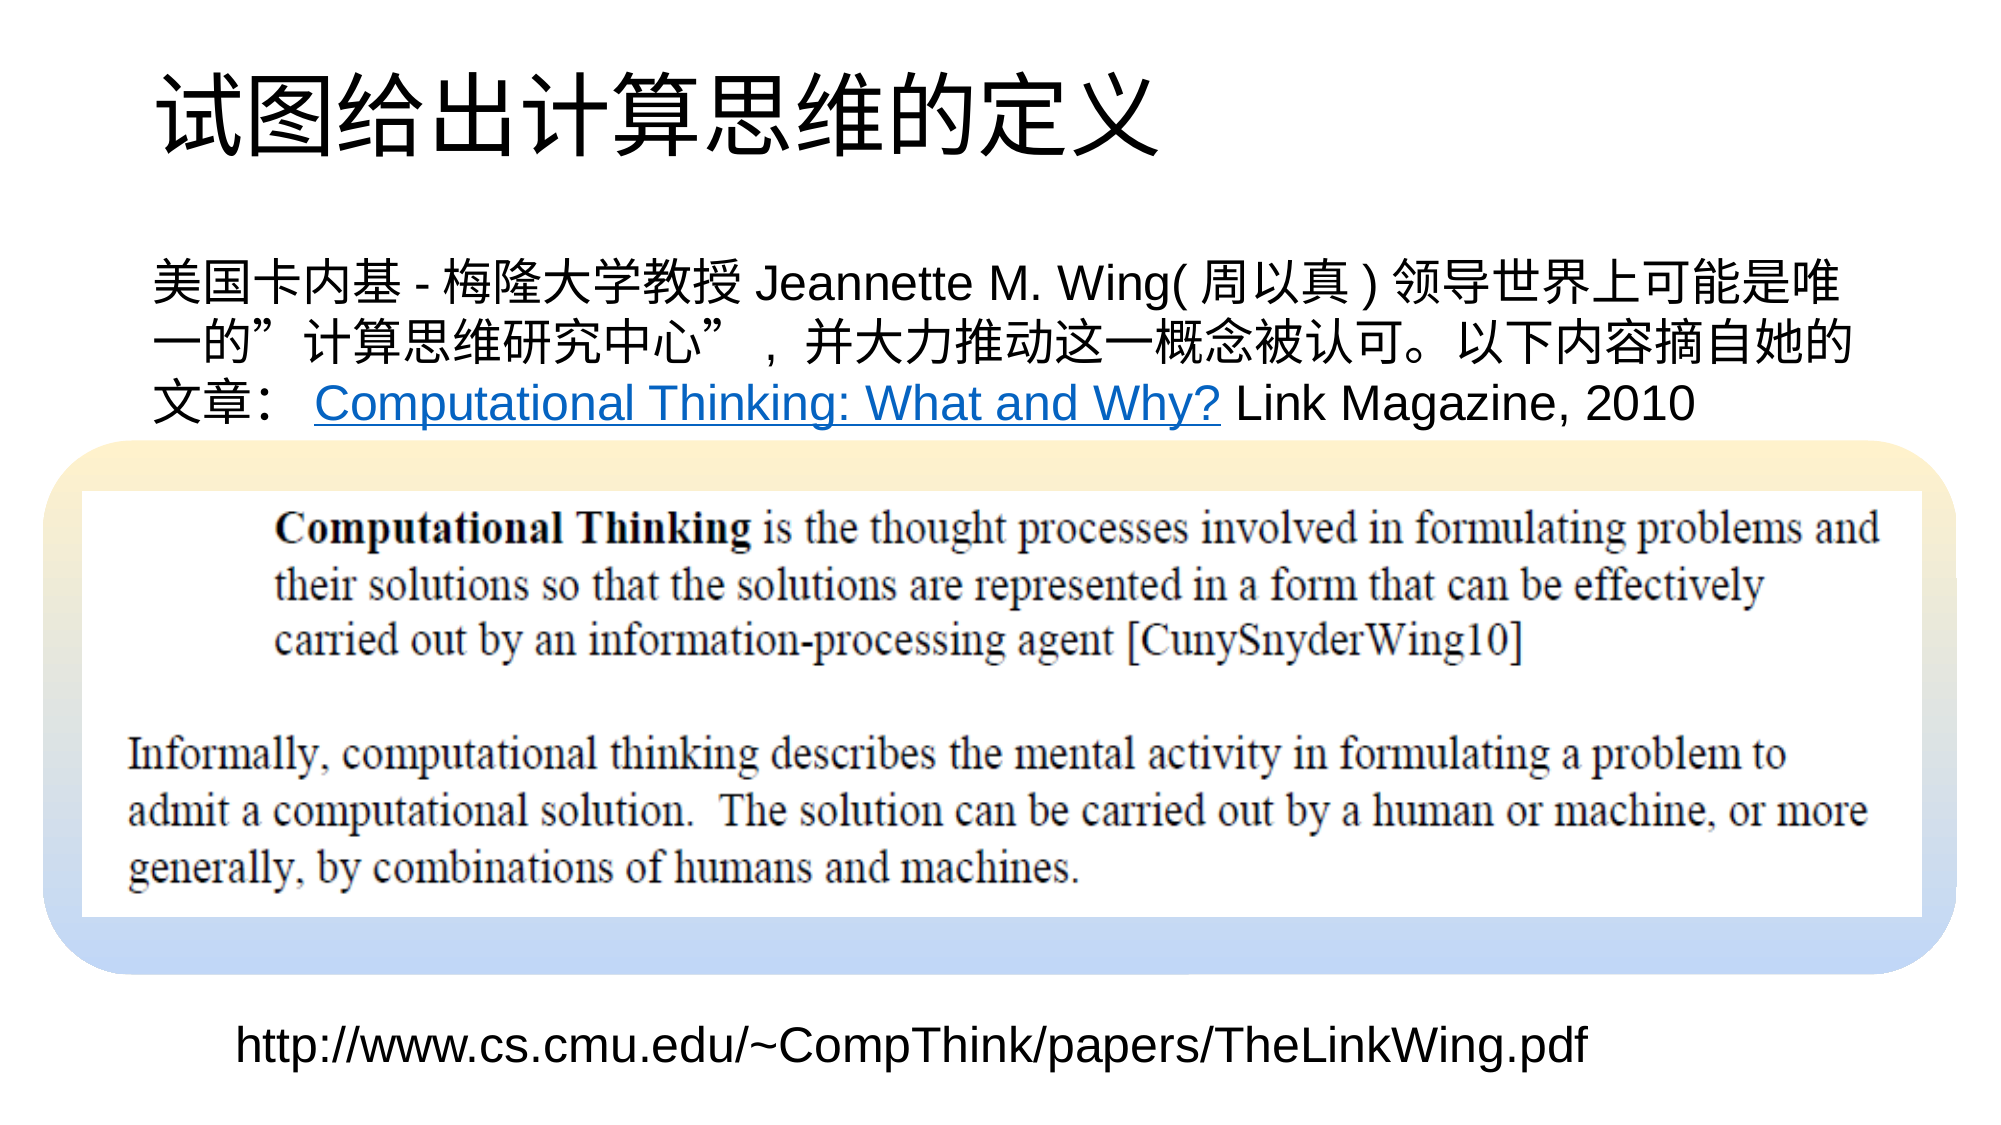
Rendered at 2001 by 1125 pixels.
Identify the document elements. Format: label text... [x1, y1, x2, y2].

picture [82, 491, 1922, 917]
text_box [42, 439, 1958, 976]
text_box 美国卡内基-梅隆大学教授Jeannette M. Wing(周以真)领导世界上可能是唯一的”计算思维研究中心”, 并大力推动这一概念被认可。以下内容摘自她的文章：Computational Thinking: What and Why? Link Magazine, 2010 [137, 243, 1898, 439]
title 试图给出计算思维的定义 [137, 10, 1863, 229]
text_box http://www.cs.cmu.edu/~CompThink/papers/TheLinkWing.pdf [220, 1004, 1709, 1080]
